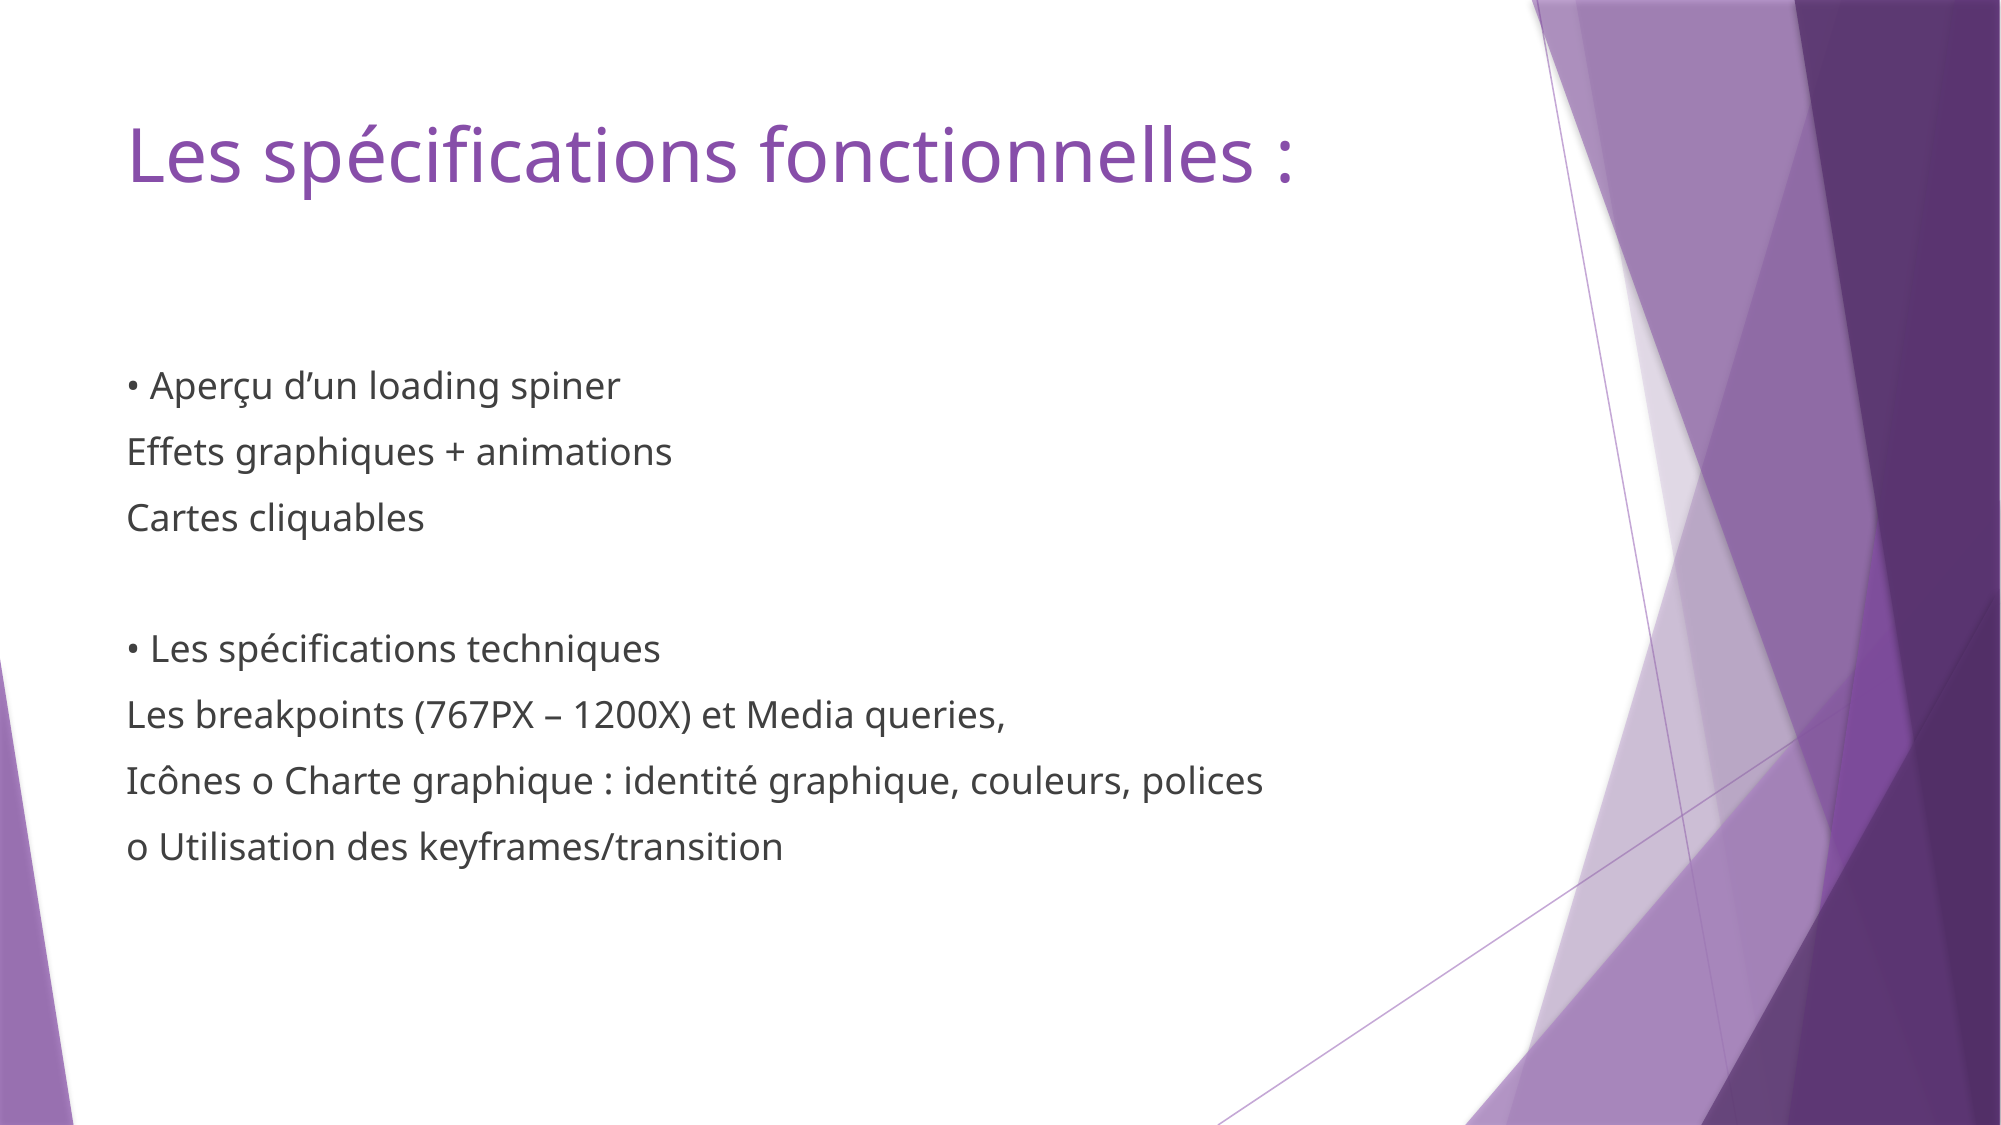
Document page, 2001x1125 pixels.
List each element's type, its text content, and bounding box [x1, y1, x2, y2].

list • Aperçu d’un loading spiner Effets graphiques + animations Cartes cliquables • Les spécifications techniques Les breakpoints (767PX – 1200X) et Media queries, Icônes o Charte graphique : identité graphique, couleurs, polices o Utilisation des keyframes/transition [111, 354, 1522, 992]
title Les spécifications fonctionnelles : [111, 99, 1522, 317]
